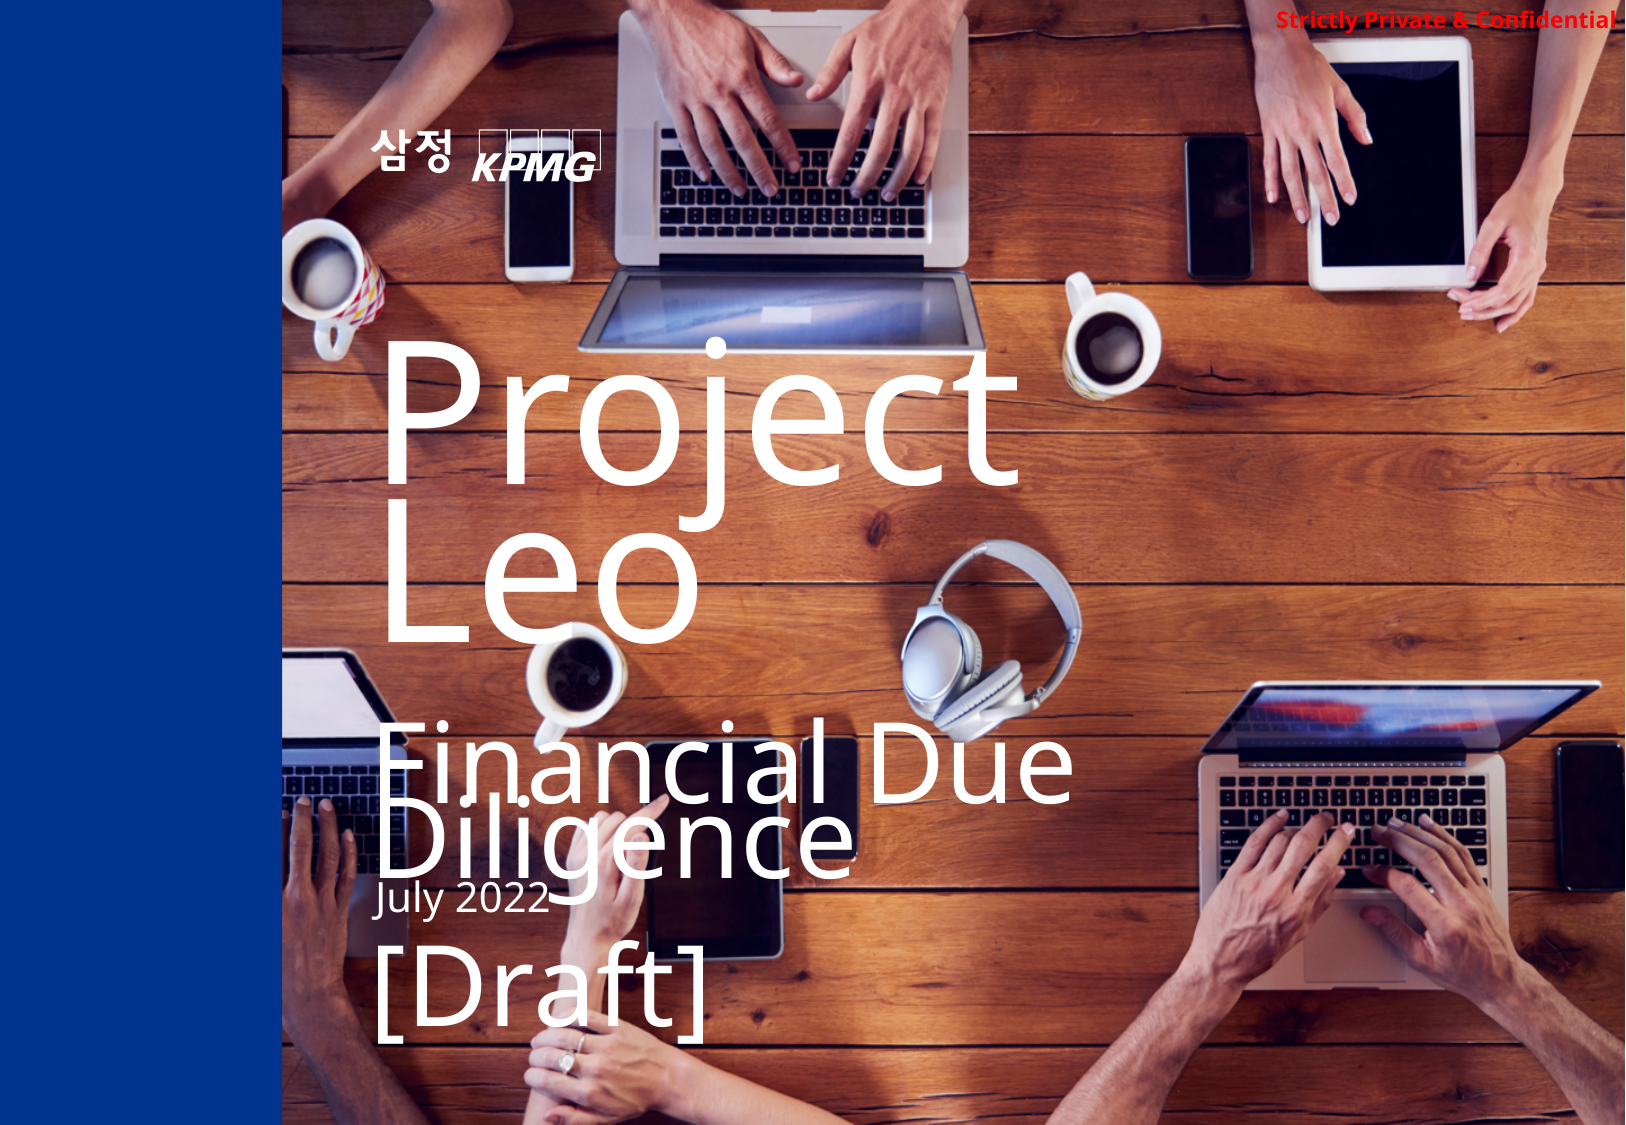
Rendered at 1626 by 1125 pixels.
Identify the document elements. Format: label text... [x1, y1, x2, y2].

text_box Strictly Private & Confidential [1247, 0, 1624, 40]
text_box July 2022 [360, 882, 1146, 948]
picture [283, 0, 1625, 1125]
text_box Project Leo Financial Due Diligence [Draft] [369, 378, 1156, 860]
